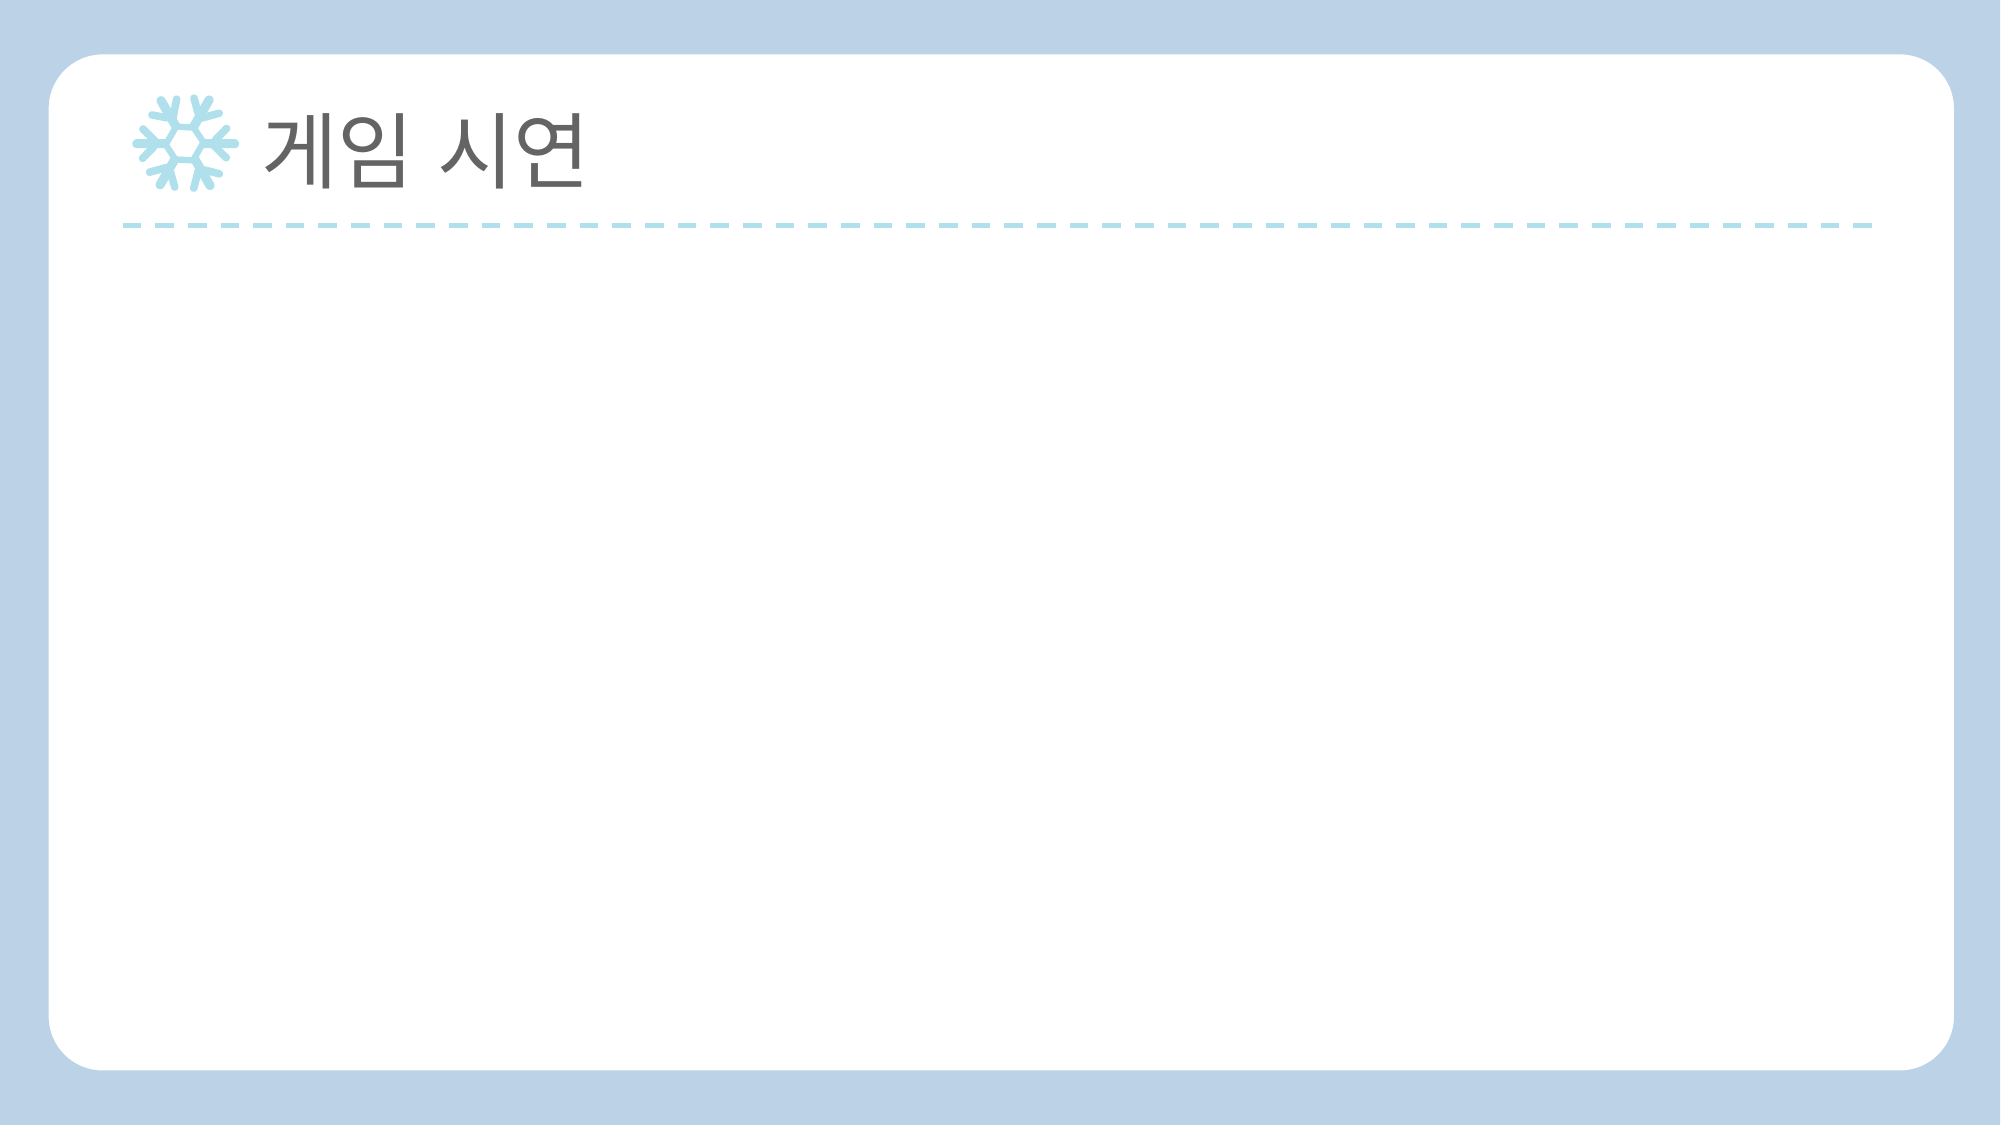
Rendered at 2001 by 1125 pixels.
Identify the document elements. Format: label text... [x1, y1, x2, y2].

text_box 게임 시연 [246, 91, 1134, 207]
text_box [131, 89, 240, 199]
